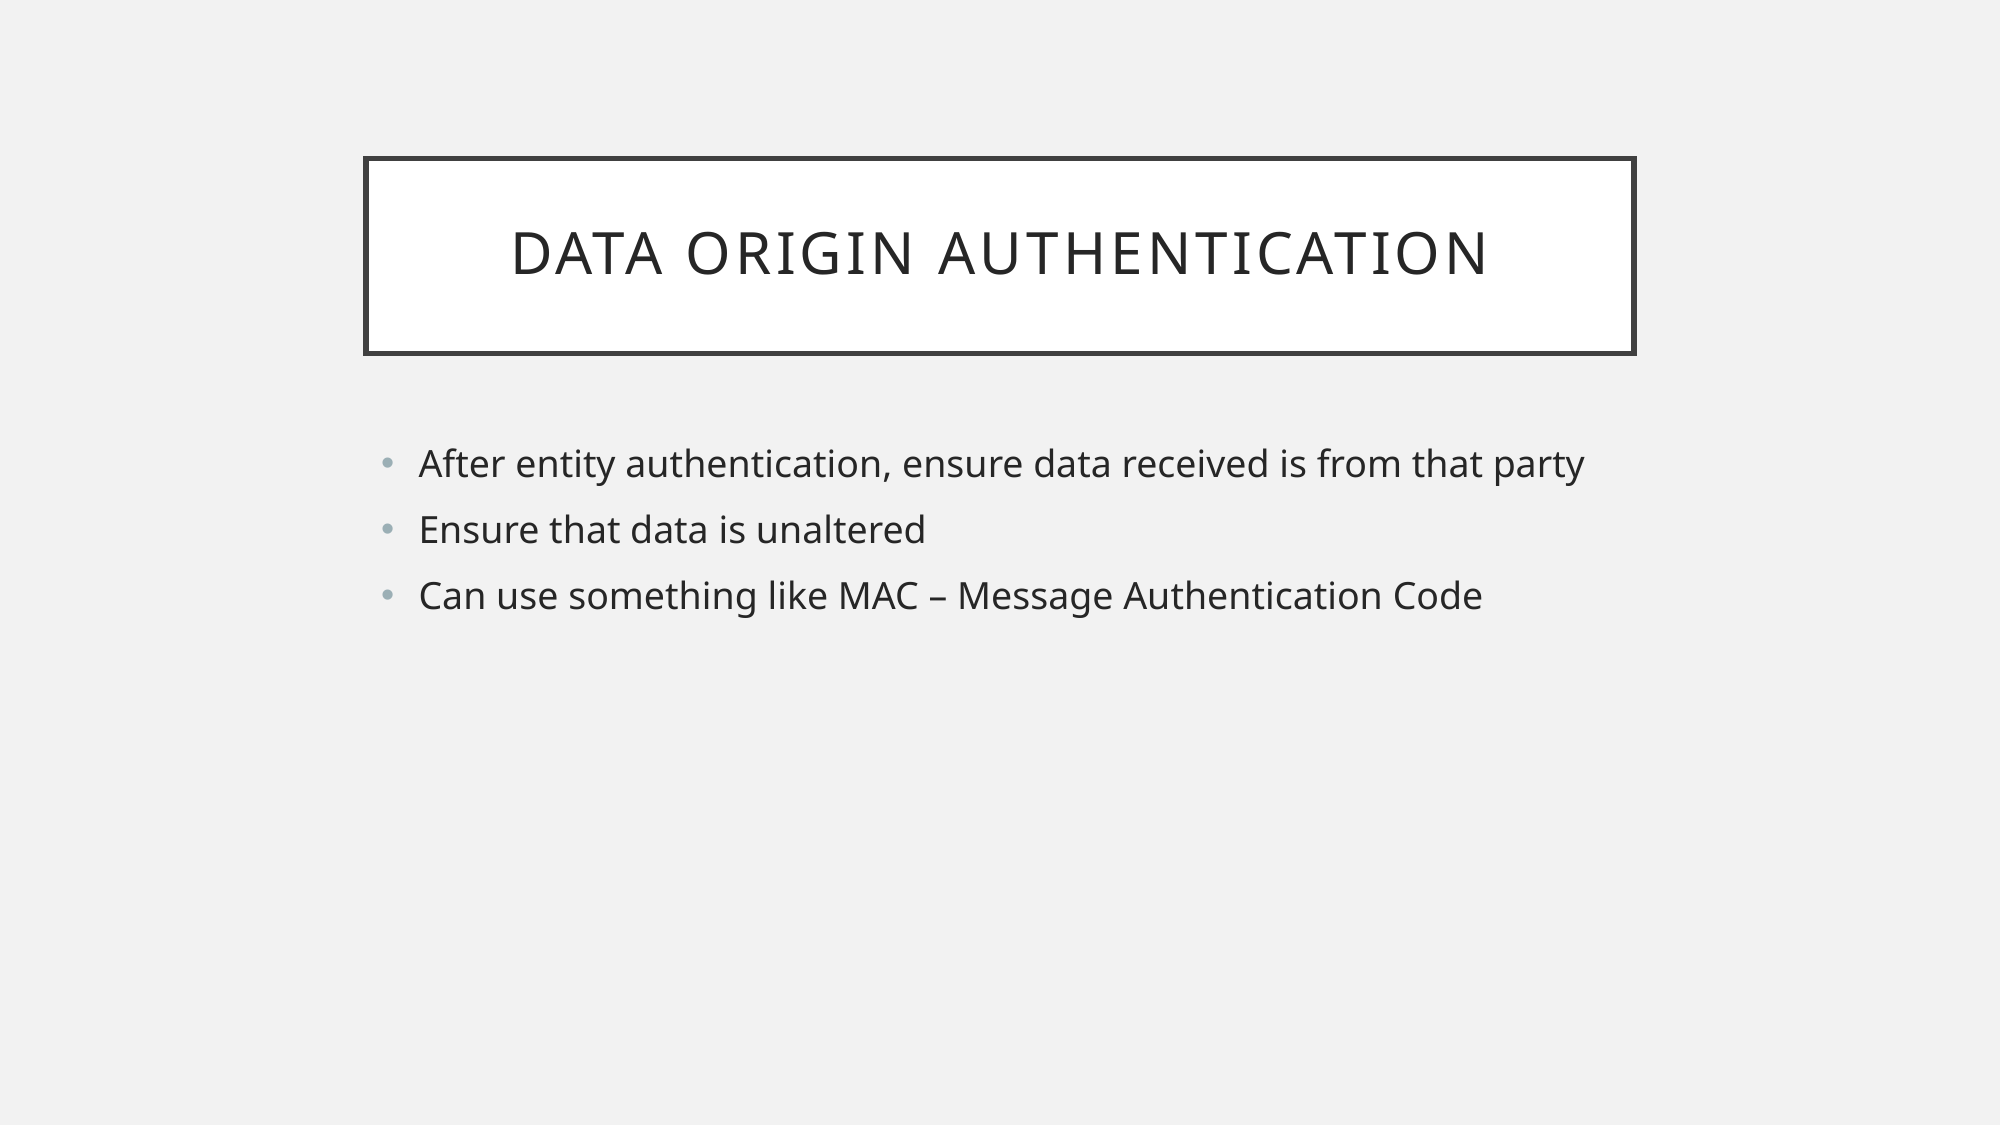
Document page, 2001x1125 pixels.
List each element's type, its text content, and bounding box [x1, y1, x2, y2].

title Data Origin Authentication [363, 156, 1637, 356]
list After entity authentication, ensure data received is from that party Ensure that data is unaltered Can use something like MAC – Message Authentication Code [366, 432, 1634, 942]
